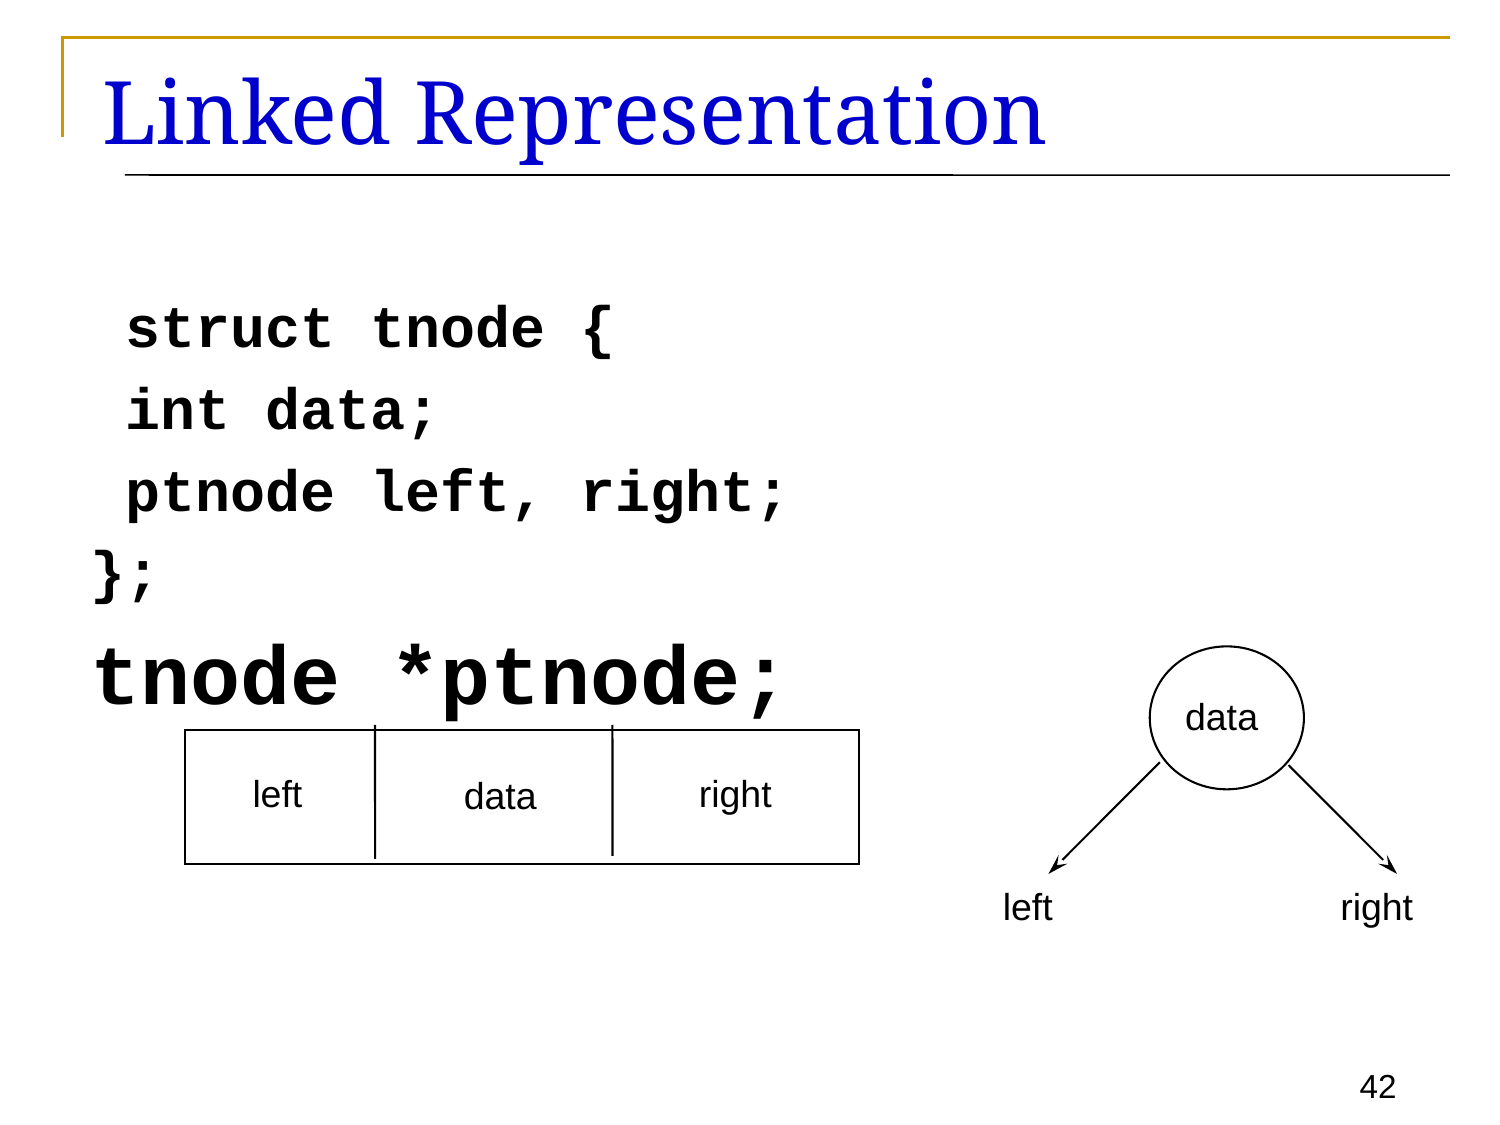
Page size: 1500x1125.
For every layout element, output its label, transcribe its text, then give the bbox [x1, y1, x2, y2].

title Linked Representation [87, 49, 1451, 163]
text_box [185, 729, 859, 865]
text_box [1149, 646, 1304, 790]
text_box right [1325, 874, 1429, 936]
text_box data [1170, 685, 1274, 746]
text_box [1048, 854, 1068, 874]
text_box left [987, 874, 1069, 936]
text_box right [683, 762, 787, 823]
text_box [1378, 854, 1398, 874]
text_box left [237, 762, 335, 823]
text_box data [448, 764, 552, 825]
text_box struct tnode { int data; ptnode left, right; }; tnode *ptnode; [75, 200, 1400, 750]
